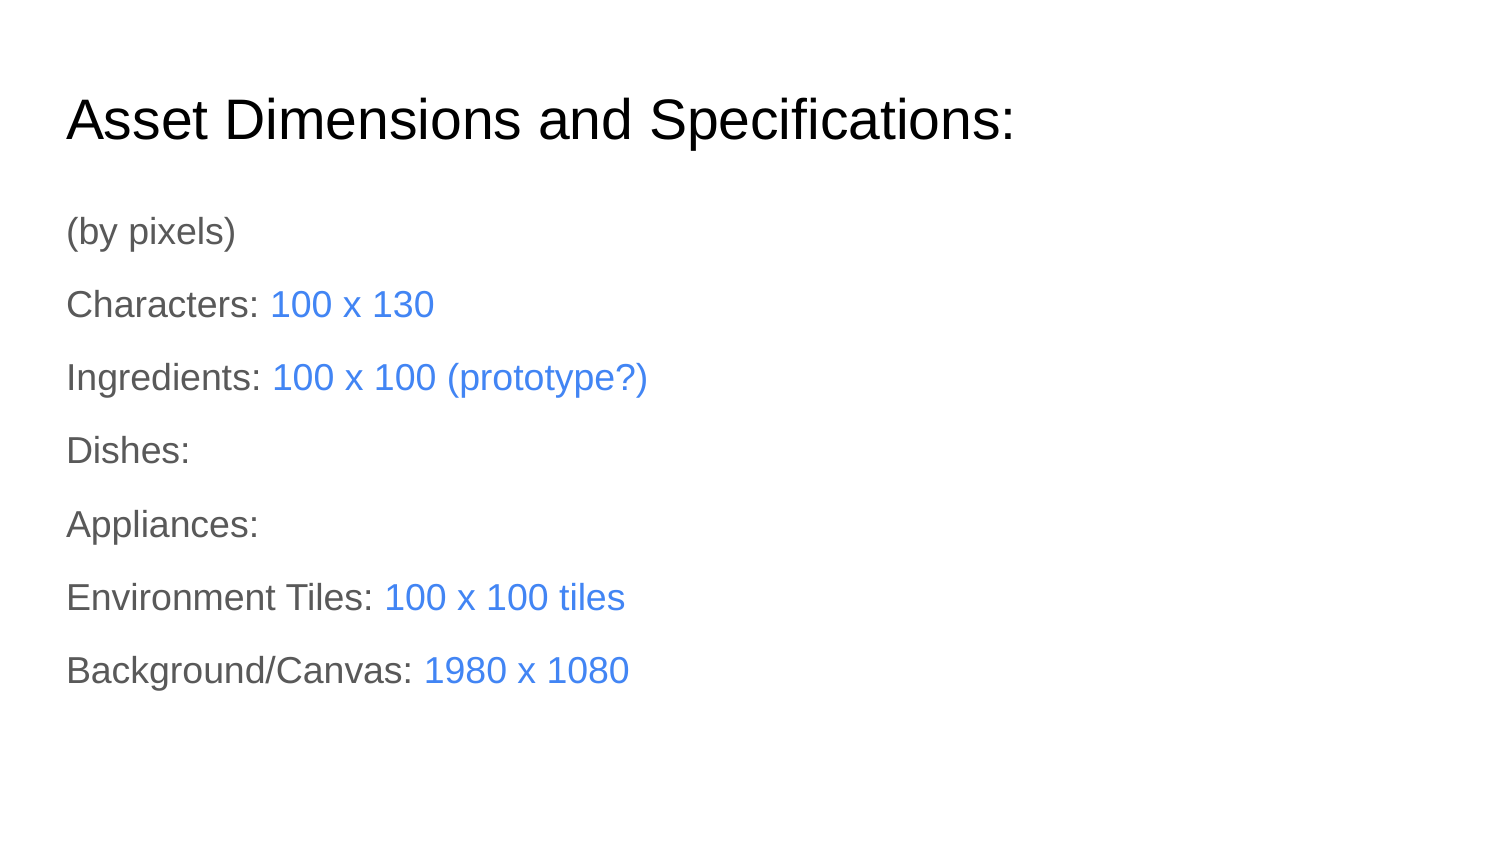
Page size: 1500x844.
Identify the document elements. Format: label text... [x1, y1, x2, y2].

list (by pixels) Characters: 100 x 130 Ingredients: 100 x 100 (prototype?) Dishes: Appliances: Environment Tiles: 100 x 100 tiles Background/Canvas: 1980 x 1080 [51, 189, 1449, 750]
title Asset Dimensions and Specifications: [51, 72, 1449, 167]
